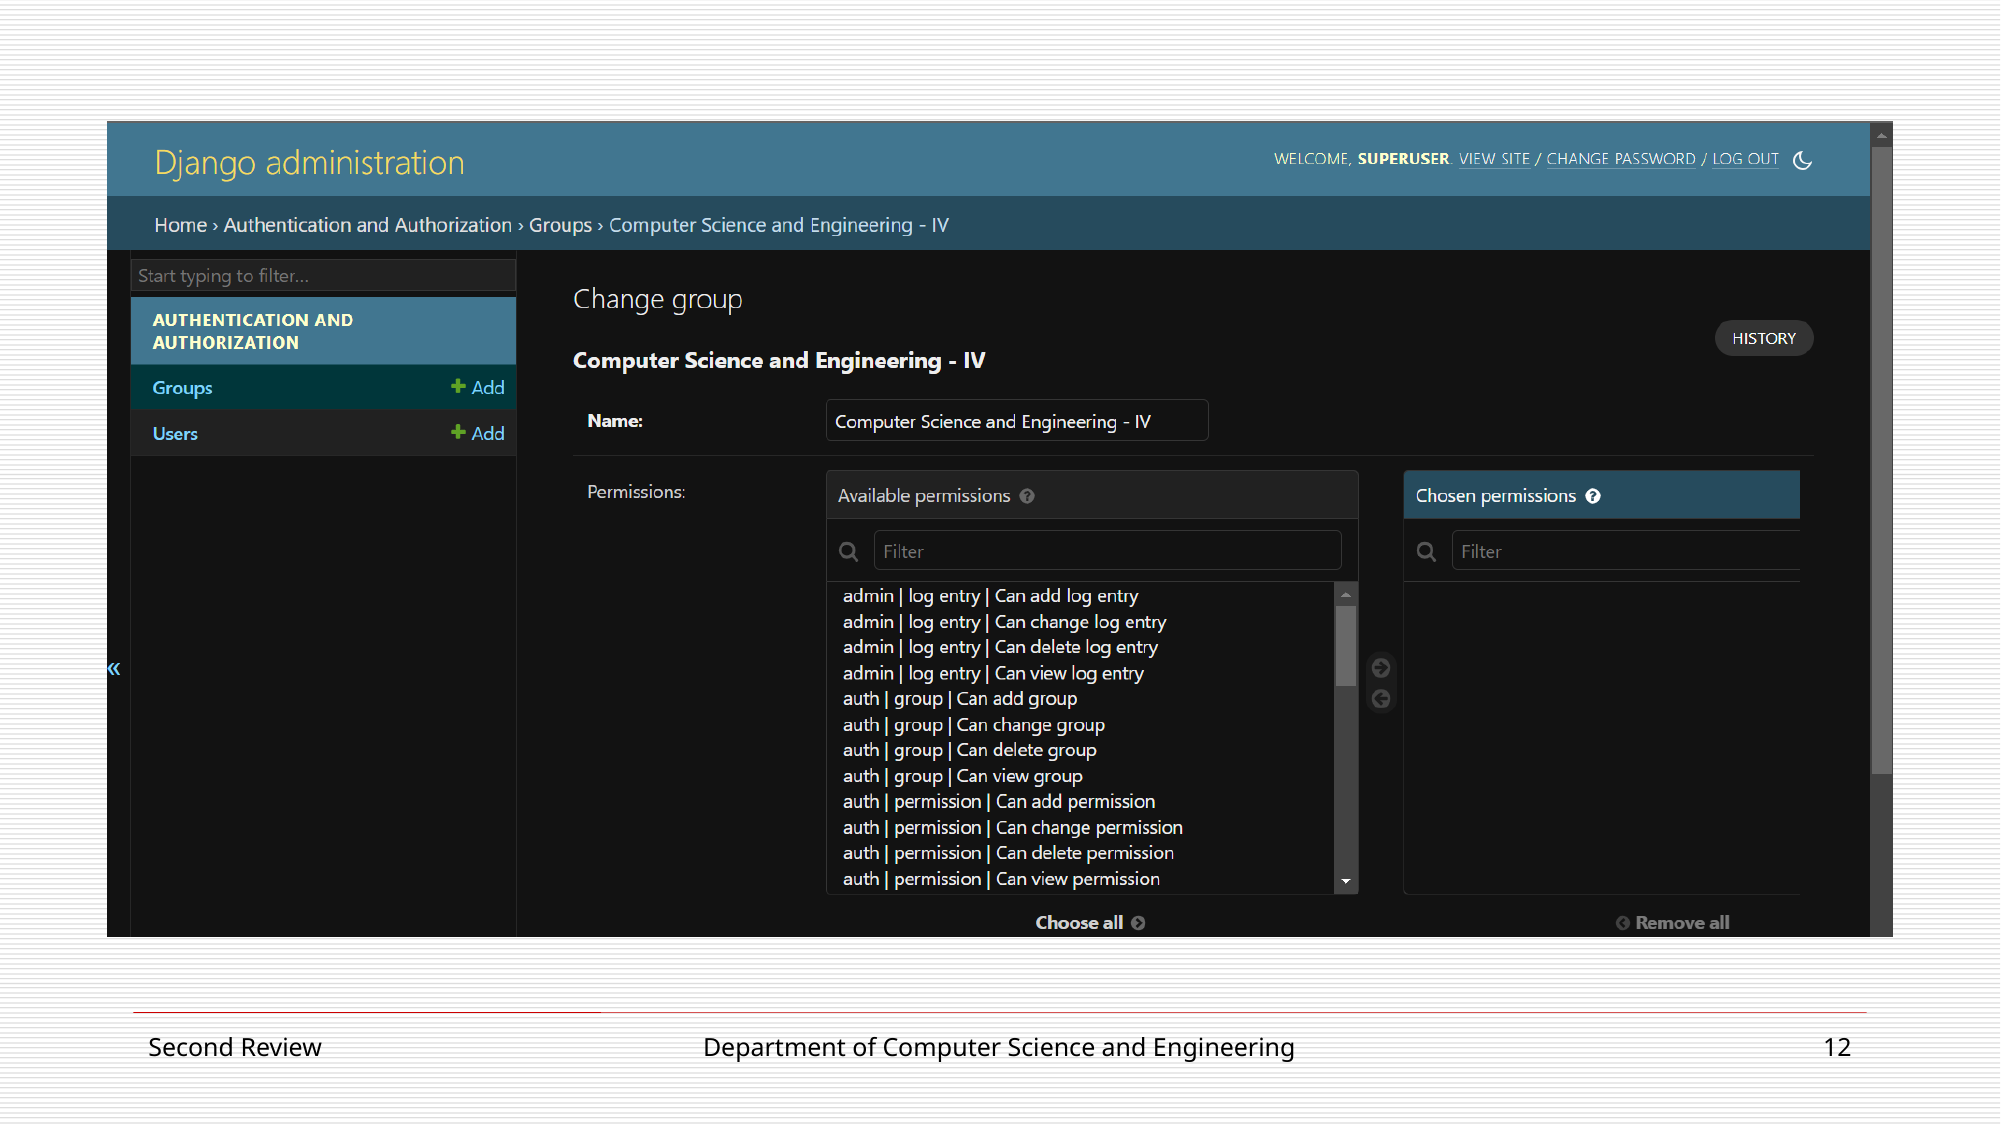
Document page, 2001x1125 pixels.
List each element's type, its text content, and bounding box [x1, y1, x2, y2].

footer Department of Computer Science and Engineering [683, 1024, 1317, 1103]
picture [0, 0, 2001, 1125]
slide_number 12 [1433, 1024, 1867, 1103]
slide_number Second Review [133, 1024, 567, 1103]
